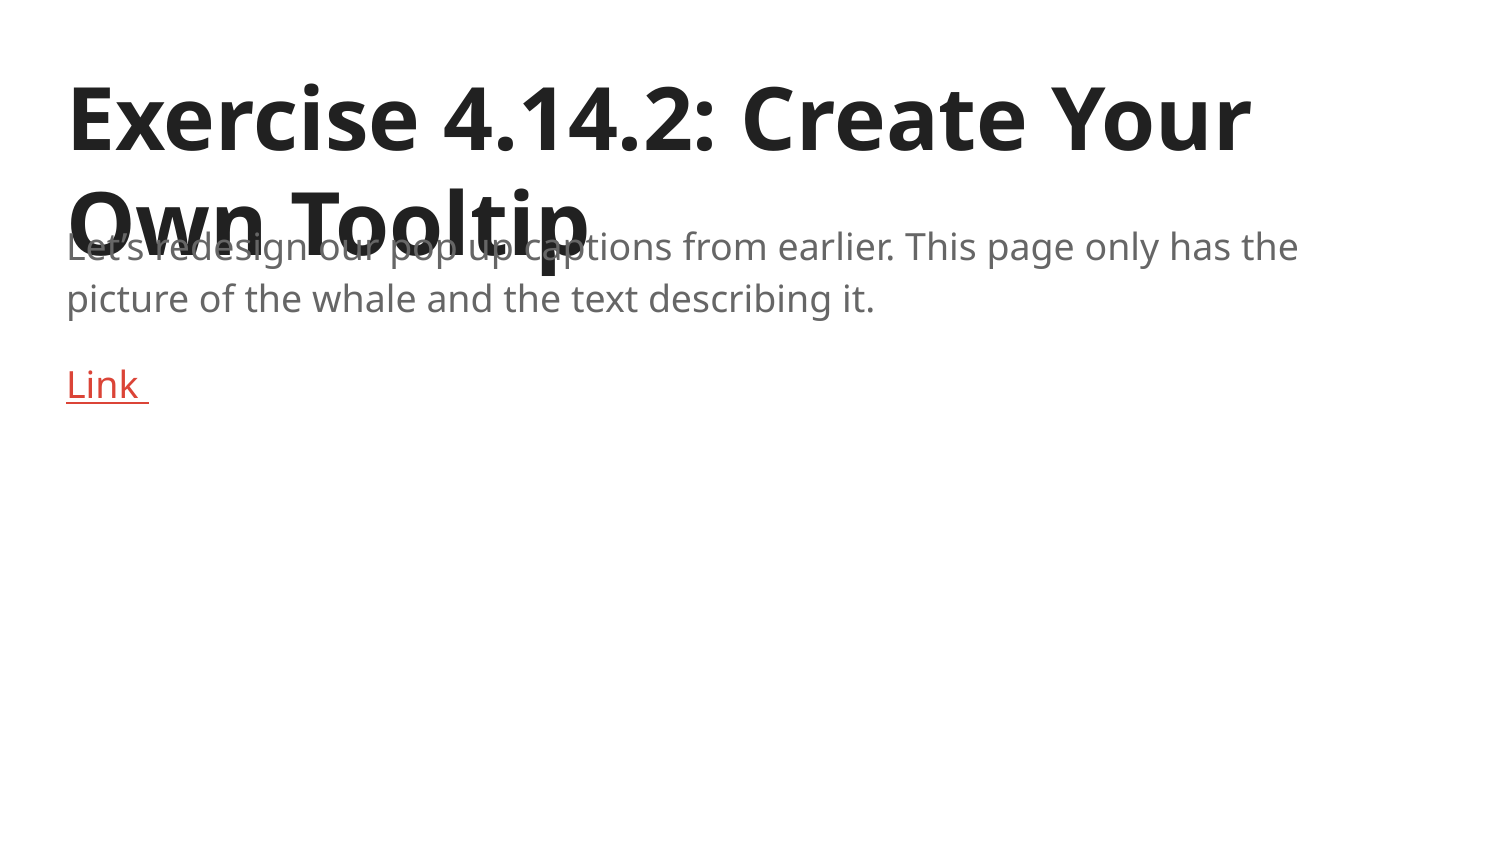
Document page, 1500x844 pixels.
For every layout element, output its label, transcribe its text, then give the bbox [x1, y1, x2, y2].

list Let’s redesign our pop up captions from earlier. This page only has the picture of the whale and the text describing it. Link [51, 201, 1449, 750]
title Exercise 4.14.2: Create Your Own Tooltip [51, 48, 1449, 180]
